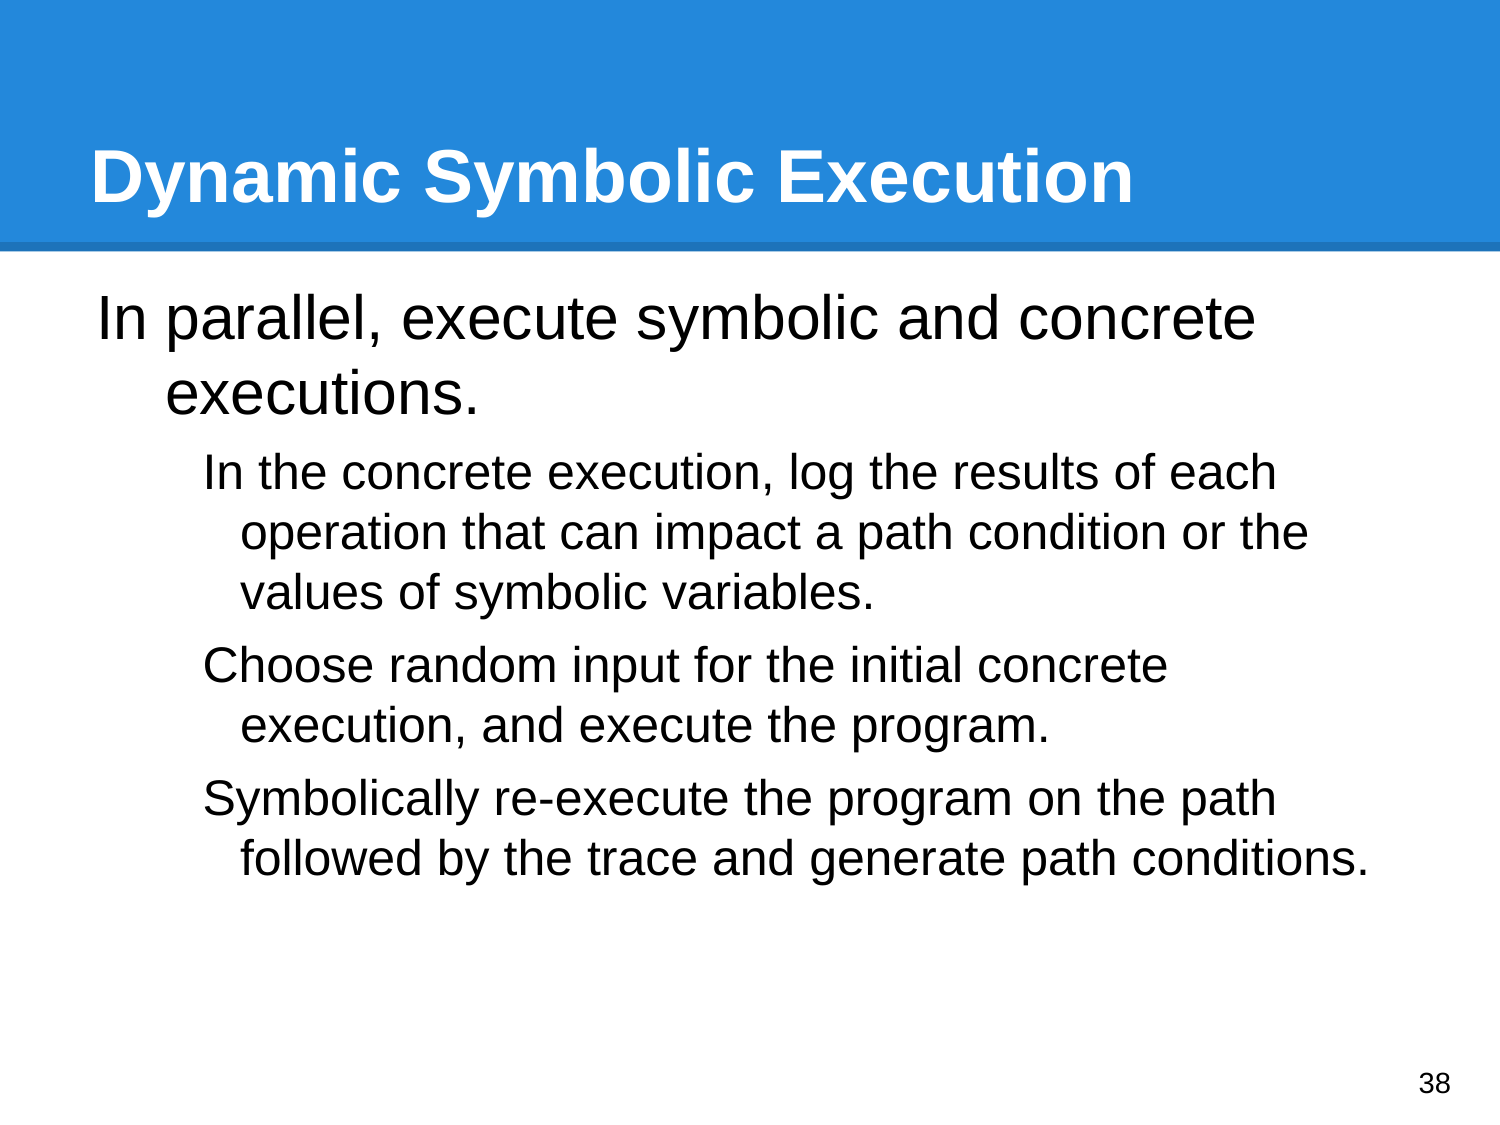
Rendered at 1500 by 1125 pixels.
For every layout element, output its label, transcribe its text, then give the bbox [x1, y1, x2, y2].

slide_number ‹#› [1403, 1038, 1494, 1125]
title Dynamic Symbolic Execution [75, 45, 1425, 233]
list In parallel, execute symbolic and concrete executions. In the concrete execution, log the results of each operation that can impact a path condition or the values of symbolic variables. Choose random input for the initial concrete execution, and execute the program. Symbolically re-execute the program on the path followed by the trace and generate path conditions. [75, 262, 1425, 1078]
